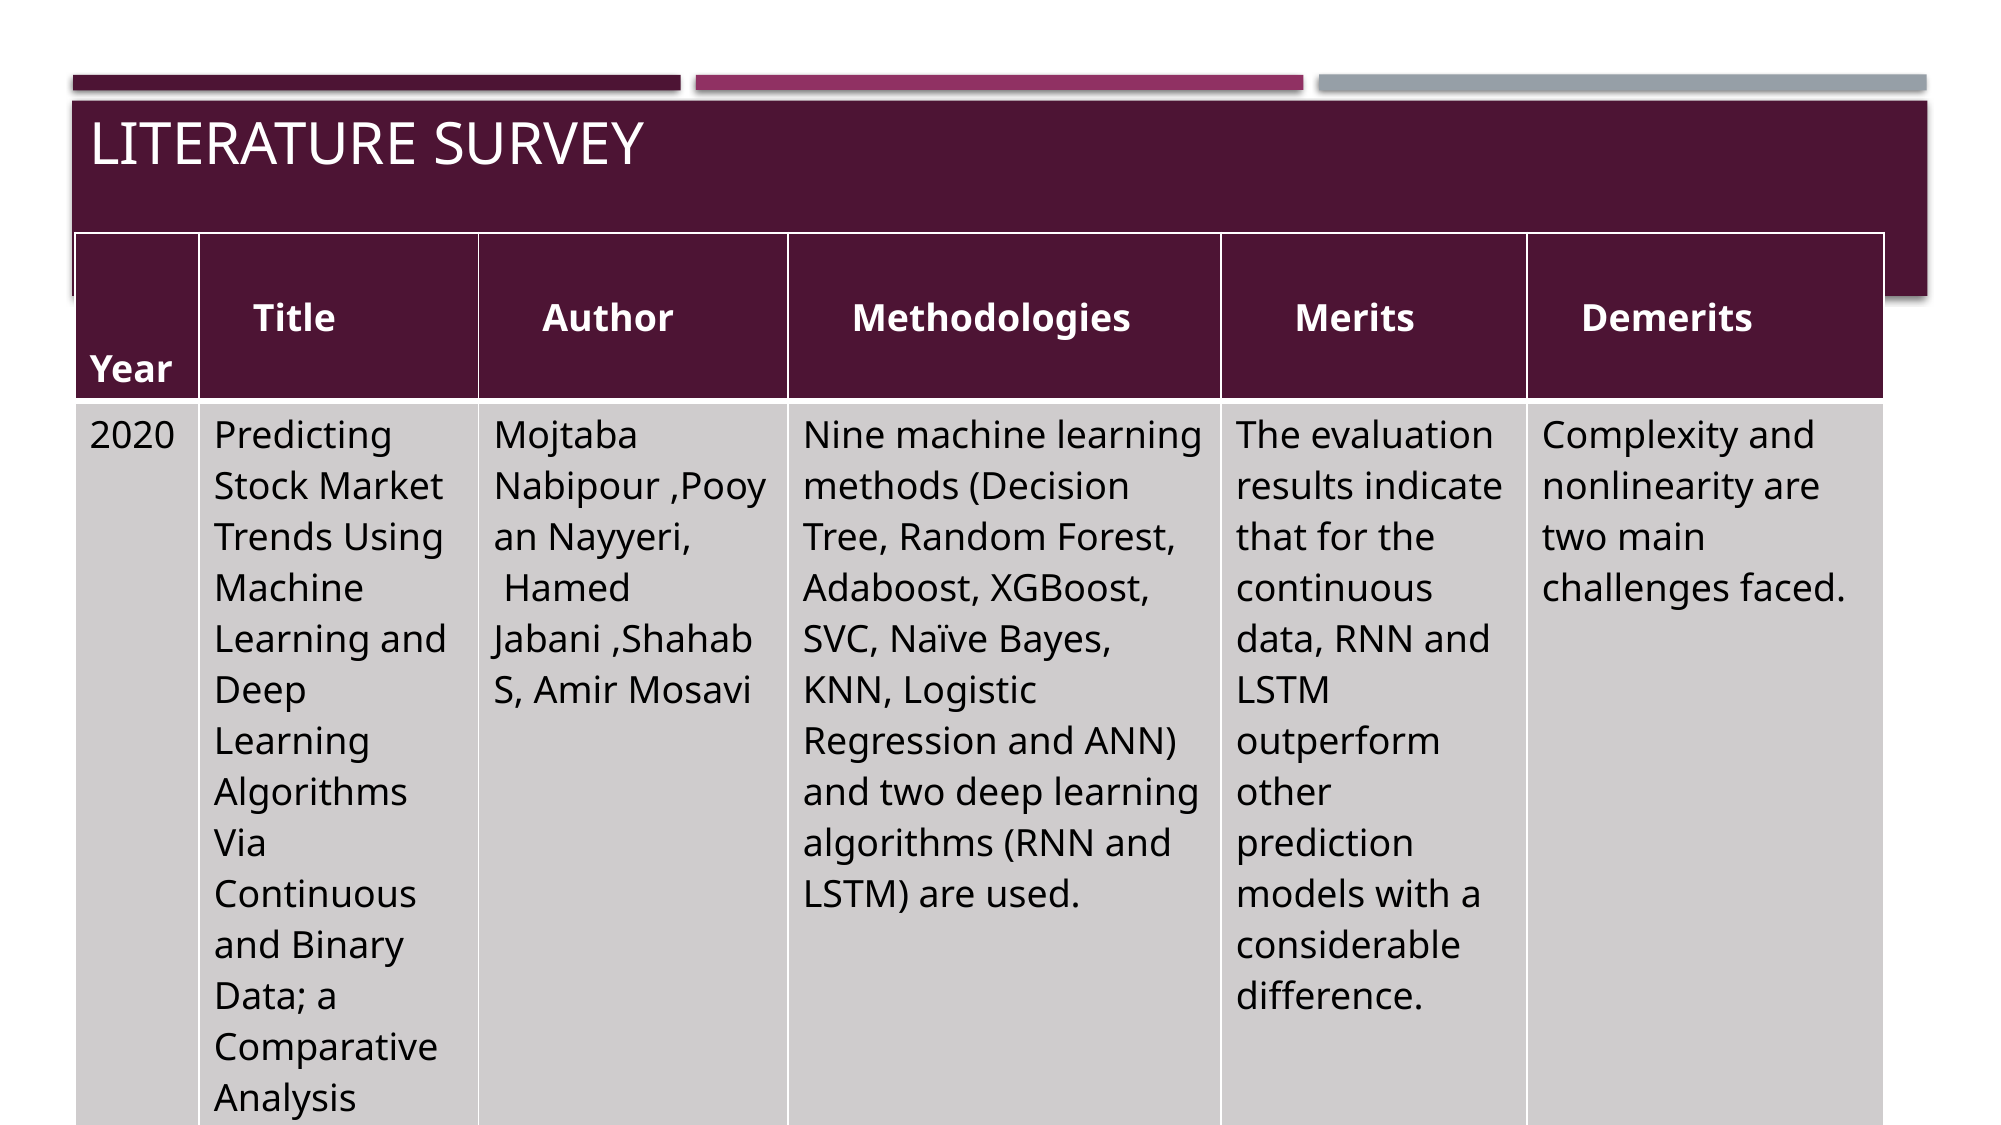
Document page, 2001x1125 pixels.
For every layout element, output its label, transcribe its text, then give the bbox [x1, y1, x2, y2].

title LITERATURE SURVEY [74, 47, 1898, 185]
table_cell Nine machine learning methods (Decision Tree, Random Forest, Adaboost, XGBoost, SVC, Naïve Bayes, KNN, Logistic Regression and ANN) and two deep learning algorithms (RNN and LSTM) are used. [789, 404, 1220, 1125]
table_cell The evaluation results indicate that for the continuous data, RNN and LSTM outperform other prediction models with a considerable difference. [1222, 404, 1526, 1125]
table_header Methodologies [789, 234, 1220, 398]
table_cell 2020 [76, 404, 198, 1125]
table_header Year [76, 234, 198, 398]
table_header Author [479, 234, 787, 398]
table_header Title [200, 234, 478, 398]
table_cell Predicting Stock Market Trends Using Machine Learning and Deep Learning Algorithms Via Continuous and Binary Data; a Comparative Analysis [200, 404, 478, 1125]
table_cell Complexity and nonlinearity are two main challenges faced. [1528, 404, 1883, 1125]
table_cell Mojtaba Nabipour ,Pooyan Nayyeri, Hamed Jabani ,Shahab S, Amir Mosavi [479, 404, 787, 1125]
table_header Merits [1222, 234, 1526, 398]
table_header Demerits [1528, 234, 1883, 398]
